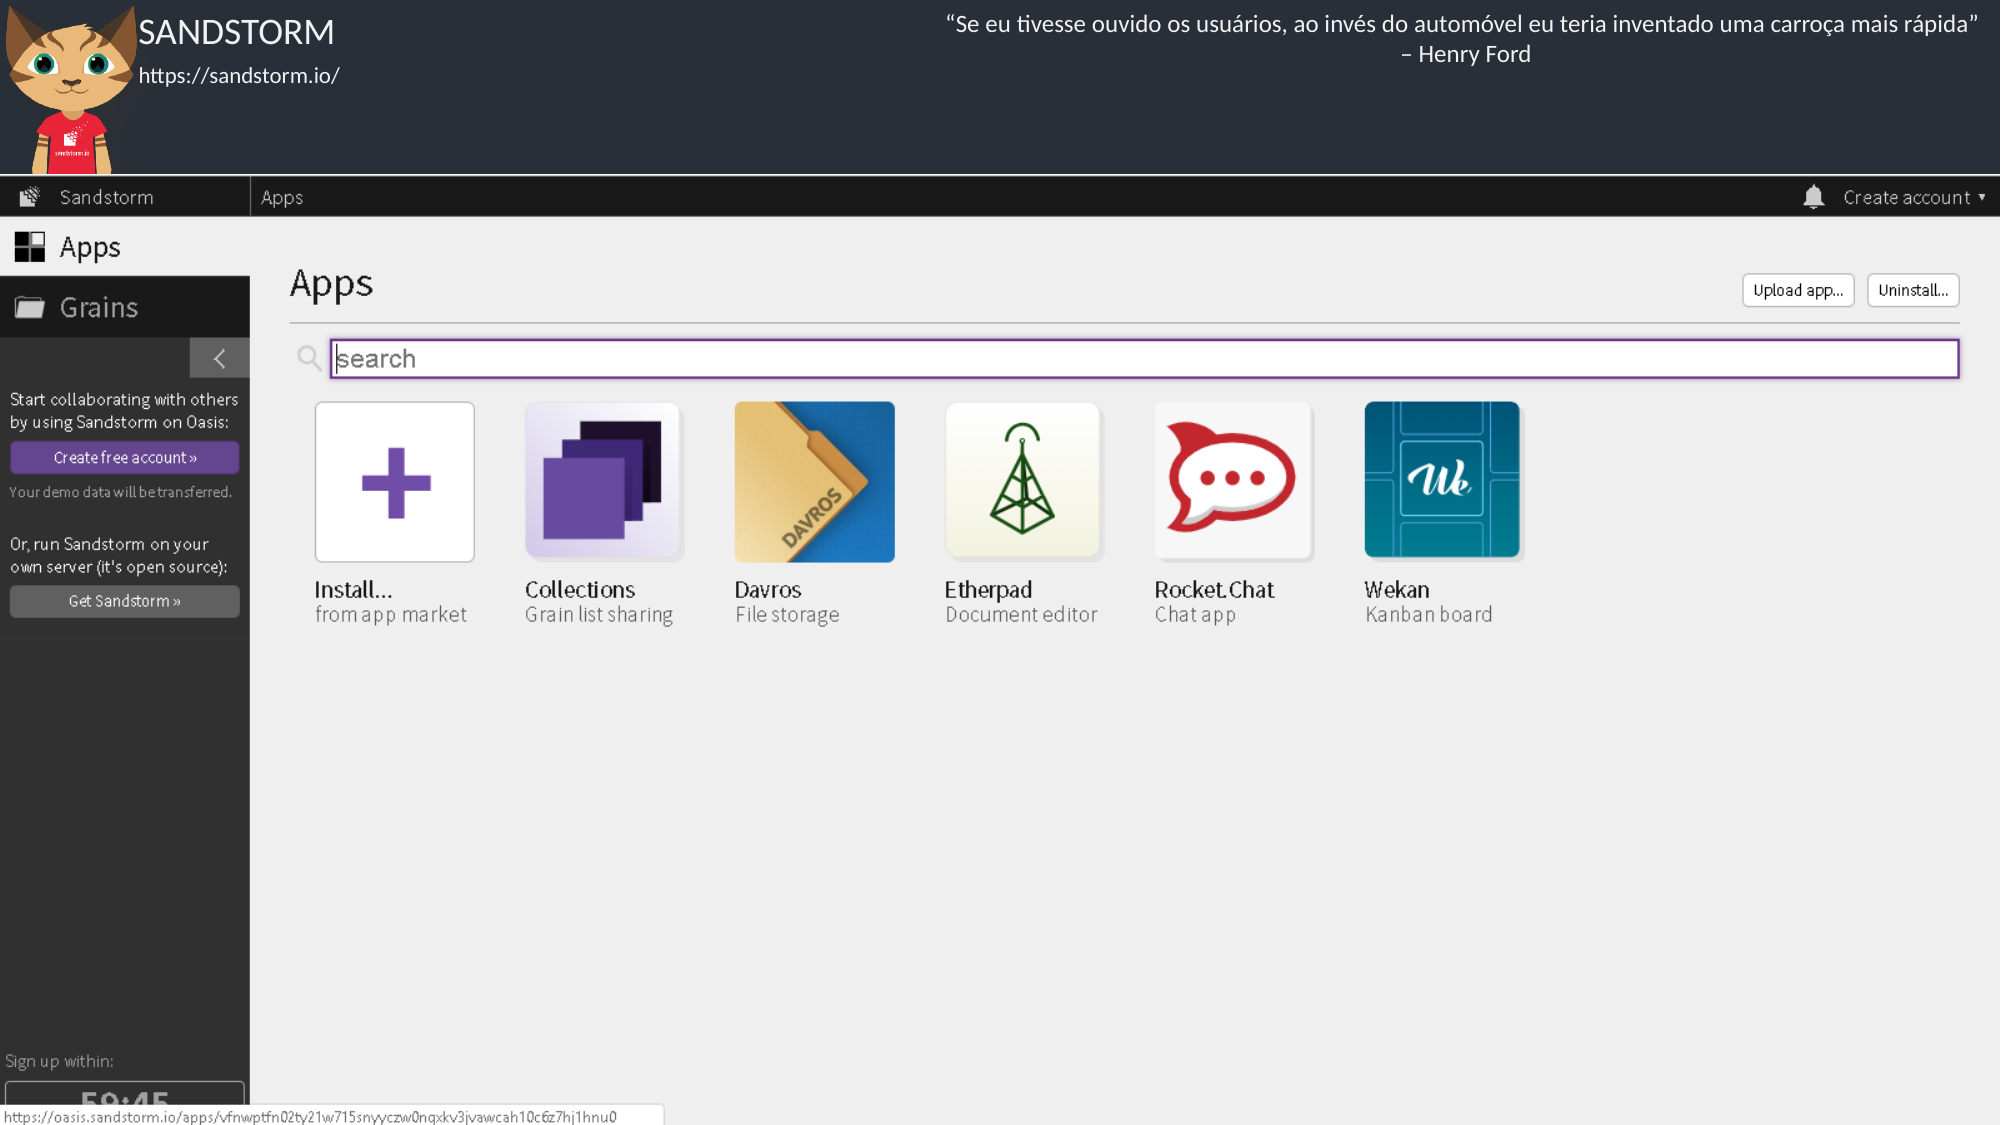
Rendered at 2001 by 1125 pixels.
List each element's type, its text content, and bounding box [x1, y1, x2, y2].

text_box “Se eu tivesse ouvido os usuários, ao invés do automóvel eu teria inventado uma carroça mais rápida” – Henry Ford [930, 0, 1997, 75]
text_box SANDSTORM [143, 0, 351, 53]
picture [0, 0, 2000, 1125]
text_box https://sandstorm.io/ [143, 53, 356, 96]
